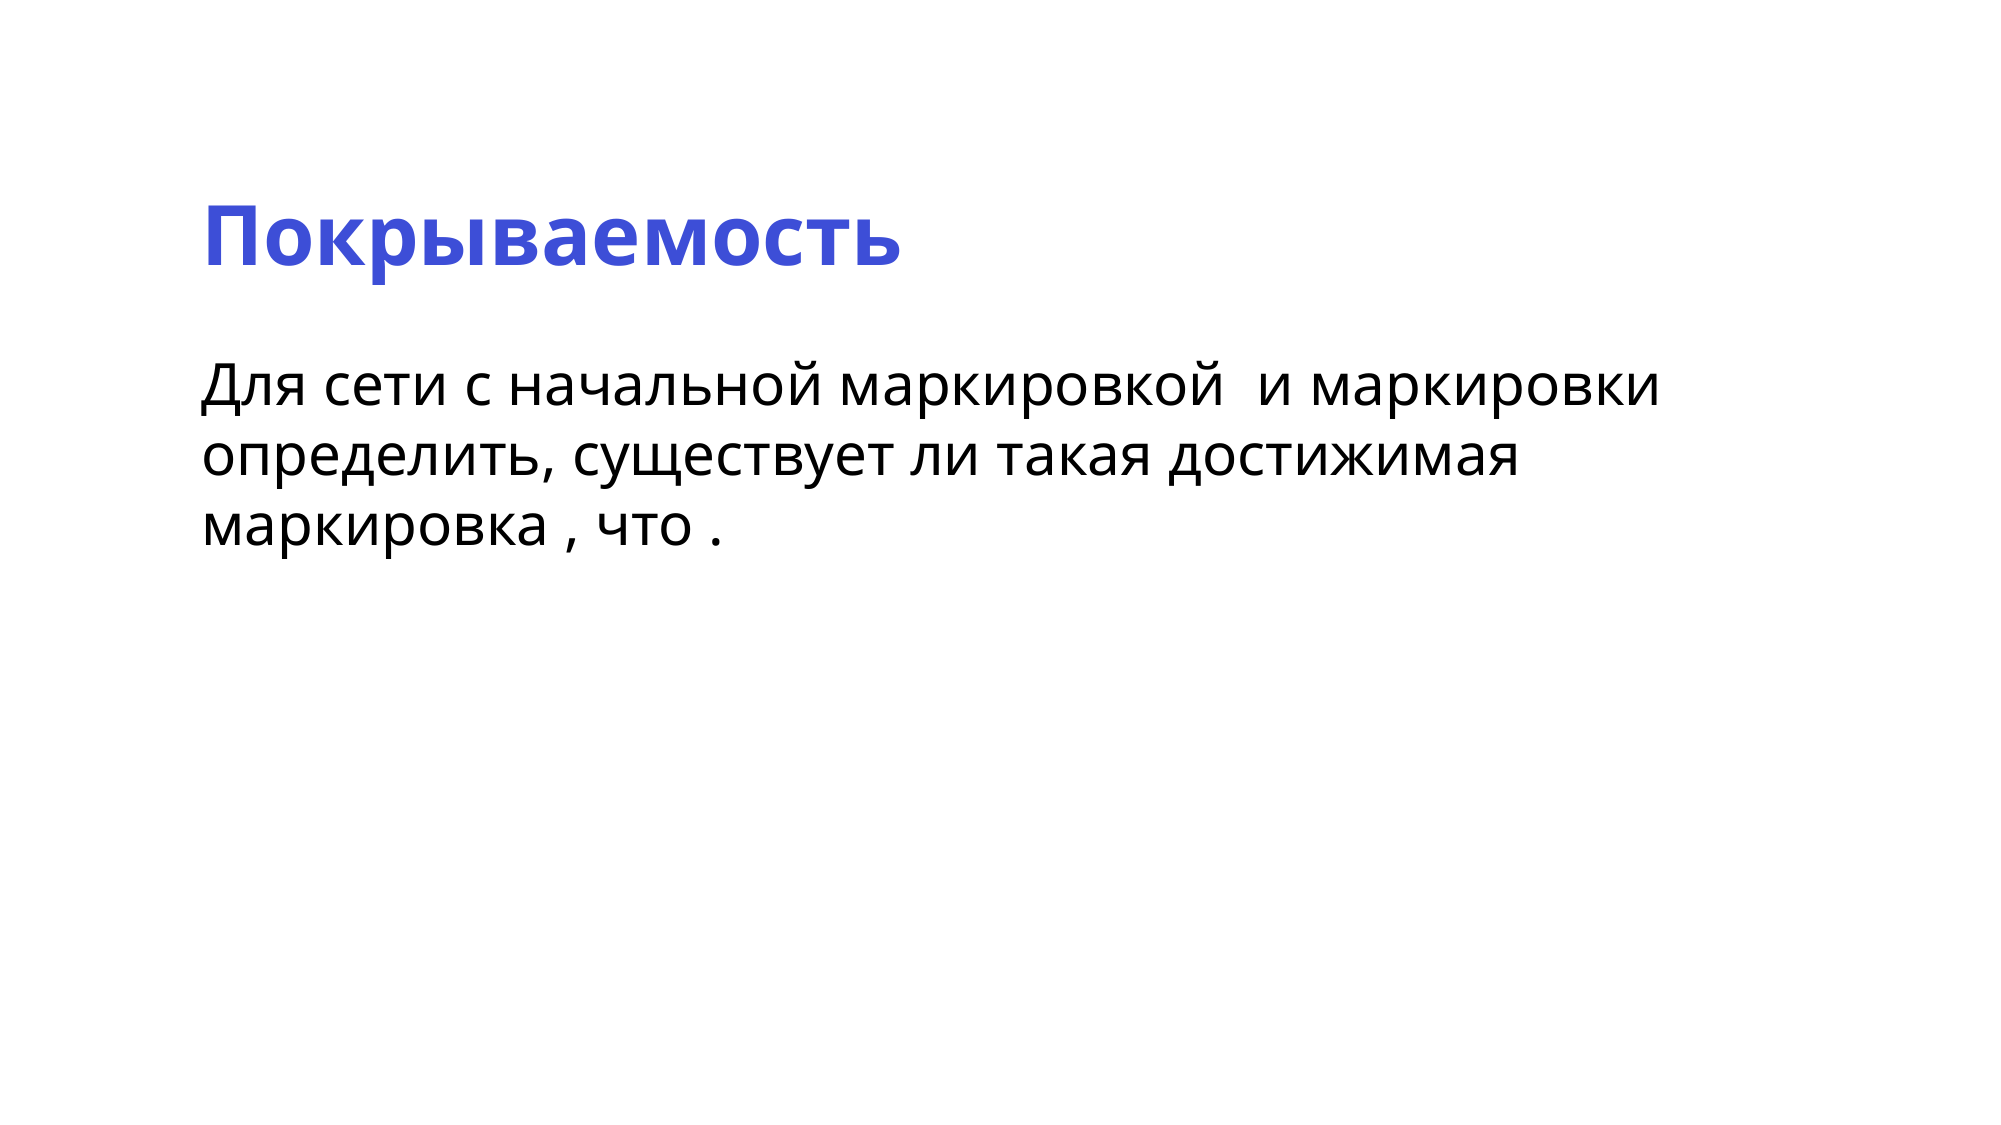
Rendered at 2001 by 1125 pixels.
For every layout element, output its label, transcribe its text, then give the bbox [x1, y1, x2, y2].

text_box Покрываемость [186, 185, 1814, 306]
